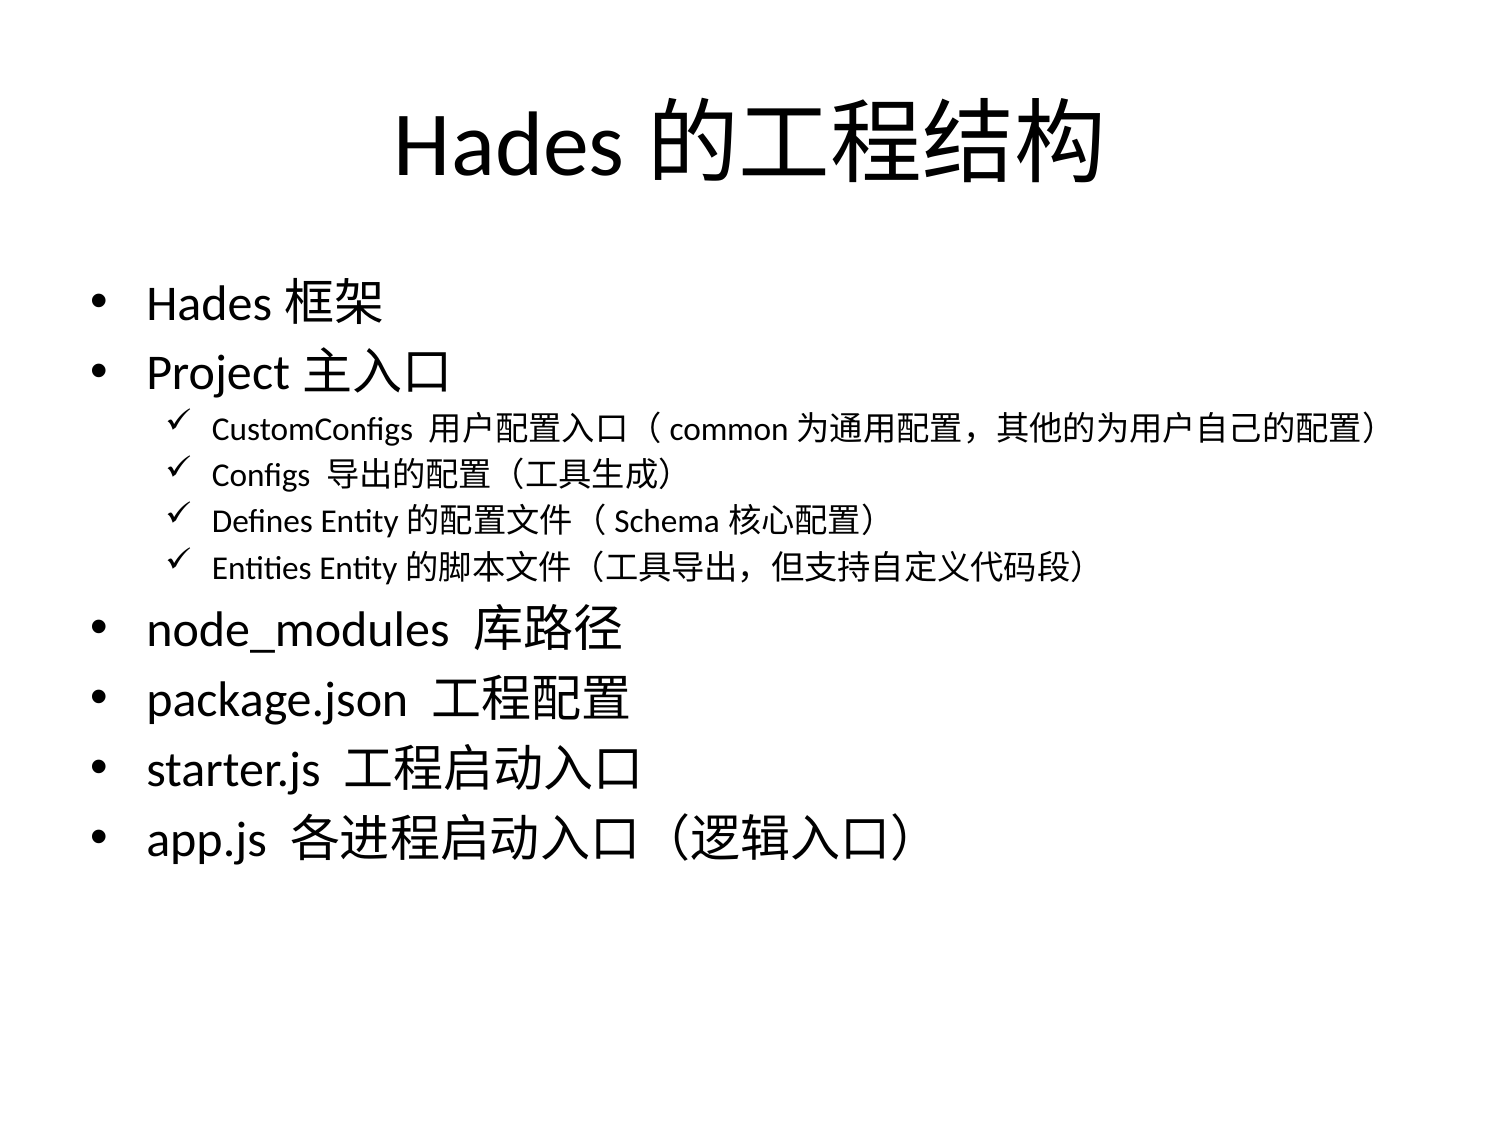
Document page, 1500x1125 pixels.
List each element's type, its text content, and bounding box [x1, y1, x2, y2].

title Hades的工程结构 [75, 45, 1425, 233]
list Hades框架 Project主入口 CustomConfigs 用户配置入口（common为通用配置，其他的为用户自己的配置） Configs 导出的配置（工具生成） Defines Entity的配置文件（Schema核心配置） Entities Entity的脚本文件（工具导出，但支持自定义代码段） node_modules 库路径 package.json 工程配置 starter.js 工程启动入口 app.js 各进程启动入口（逻辑入口） [75, 262, 1425, 1005]
